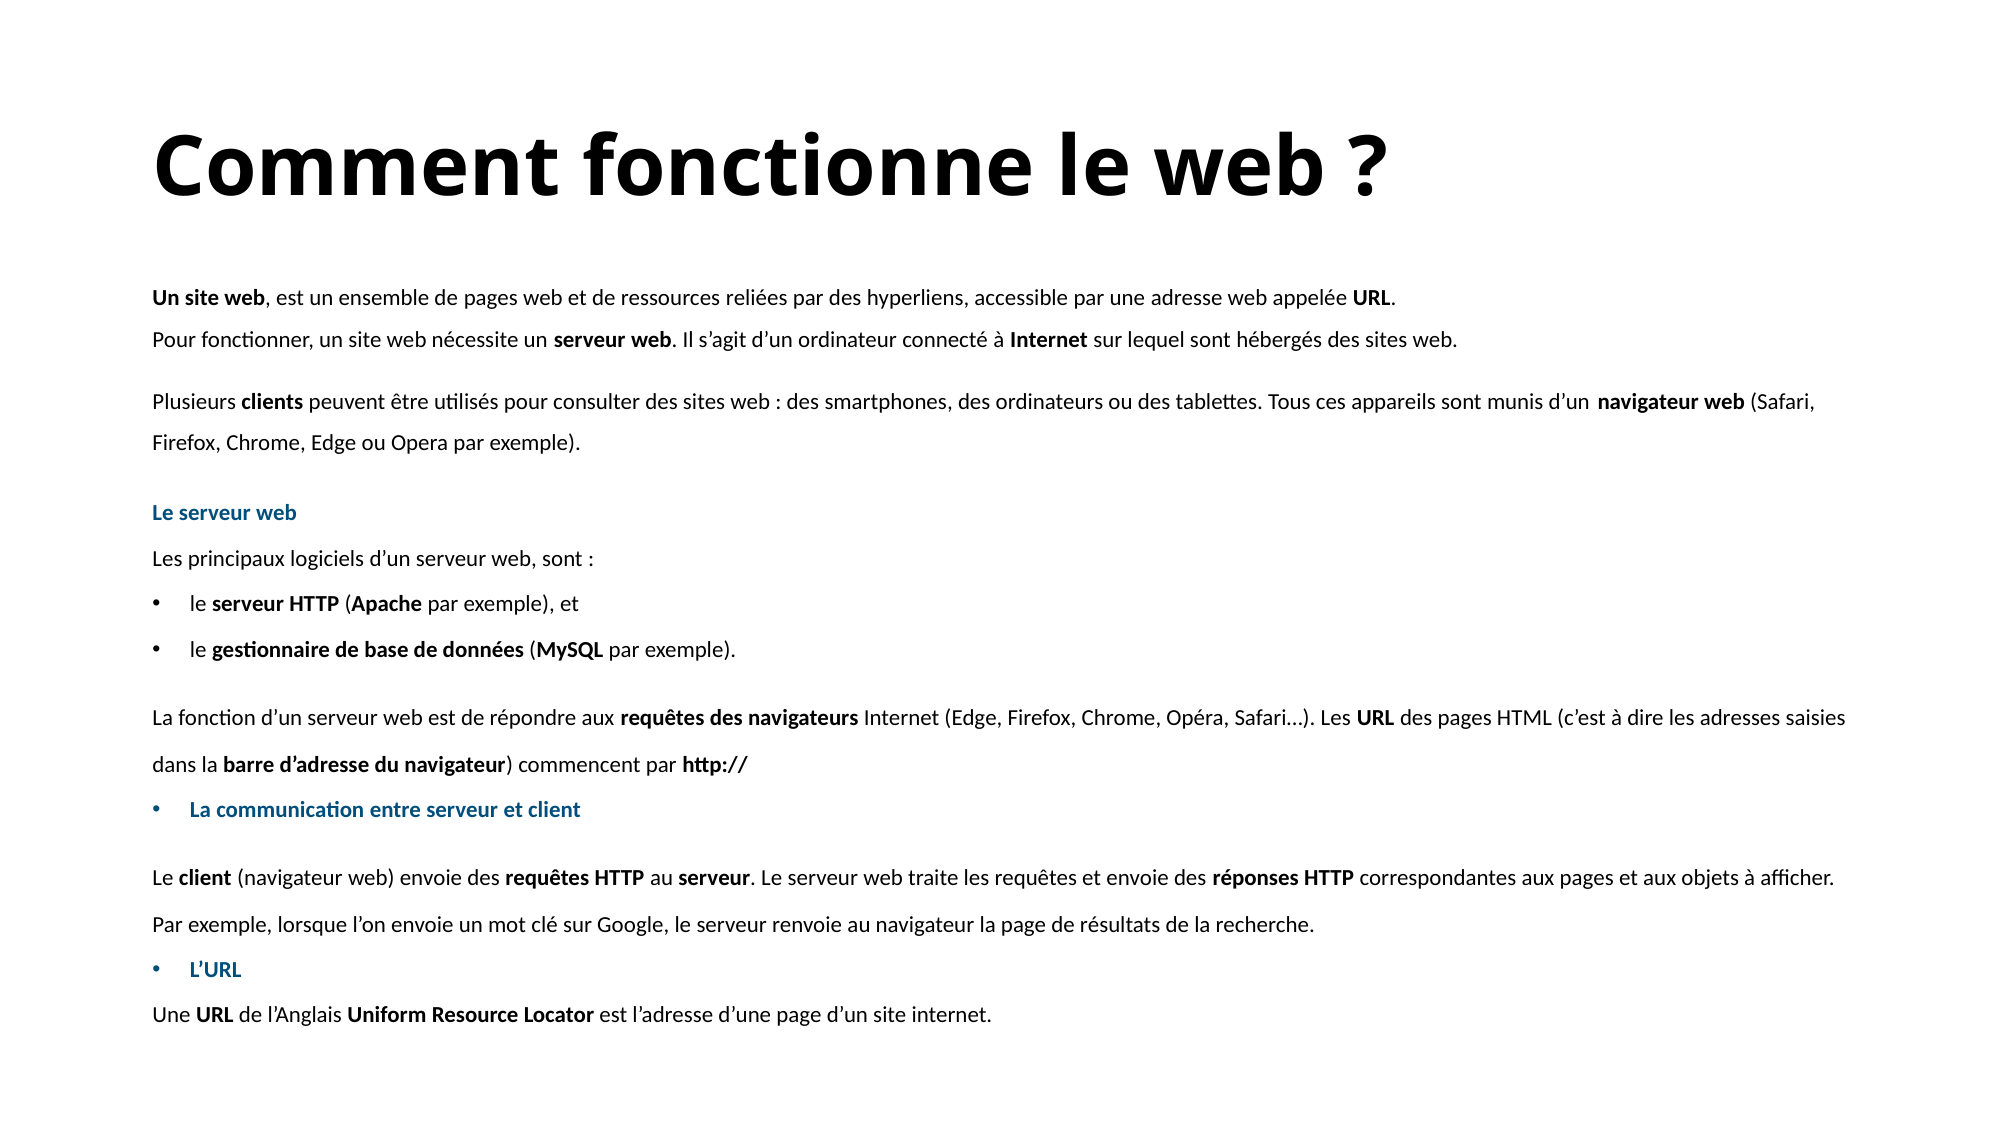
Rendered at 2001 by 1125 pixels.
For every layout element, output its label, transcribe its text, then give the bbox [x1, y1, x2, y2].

list Un site web, est un ensemble de pages web et de ressources reliées par des hyperliens, accessible par une adresse web appelée URL. Pour fonctionner, un site web nécessite un serveur web. Il s’agit d’un ordinateur connecté à Internet sur lequel sont hébergés des sites web. Plusieurs clients peuvent être utilisés pour consulter des sites web : des smartphones, des ordinateurs ou des tablettes. Tous ces appareils sont munis d’un navigateur web (Safari, Firefox, Chrome, Edge ou Opera par exemple). Le serveur web Les principaux logiciels d’un serveur web, sont : le serveur HTTP (Apache par exemple), et le gestionnaire de base de données (MySQL par exemple). La fonction d’un serveur web est de répondre aux requêtes des navigateurs Internet (Edge, Firefox, Chrome, Opéra, Safari…). Les URL des pages HTML (c’est à dire les adresses saisies dans la barre d’adresse du navigateur) commencent par http:// La communication entre serveur et client Le client (navigateur web) envoie des requêtes HTTP au serveur. Le serveur web traite les requêtes et envoie des réponses HTTP correspondantes aux pages et aux objets à afficher. Par exemple, lorsque l’on envoie un mot clé sur Google, le serveur renvoie au navigateur la page de résultats de la recherche. L’URL Une URL de l’Anglais Uniform Resource Locator est l’adresse d’une page d’un site internet. [137, 261, 1863, 1084]
title Comment fonctionne le web ? [137, 59, 1863, 261]
